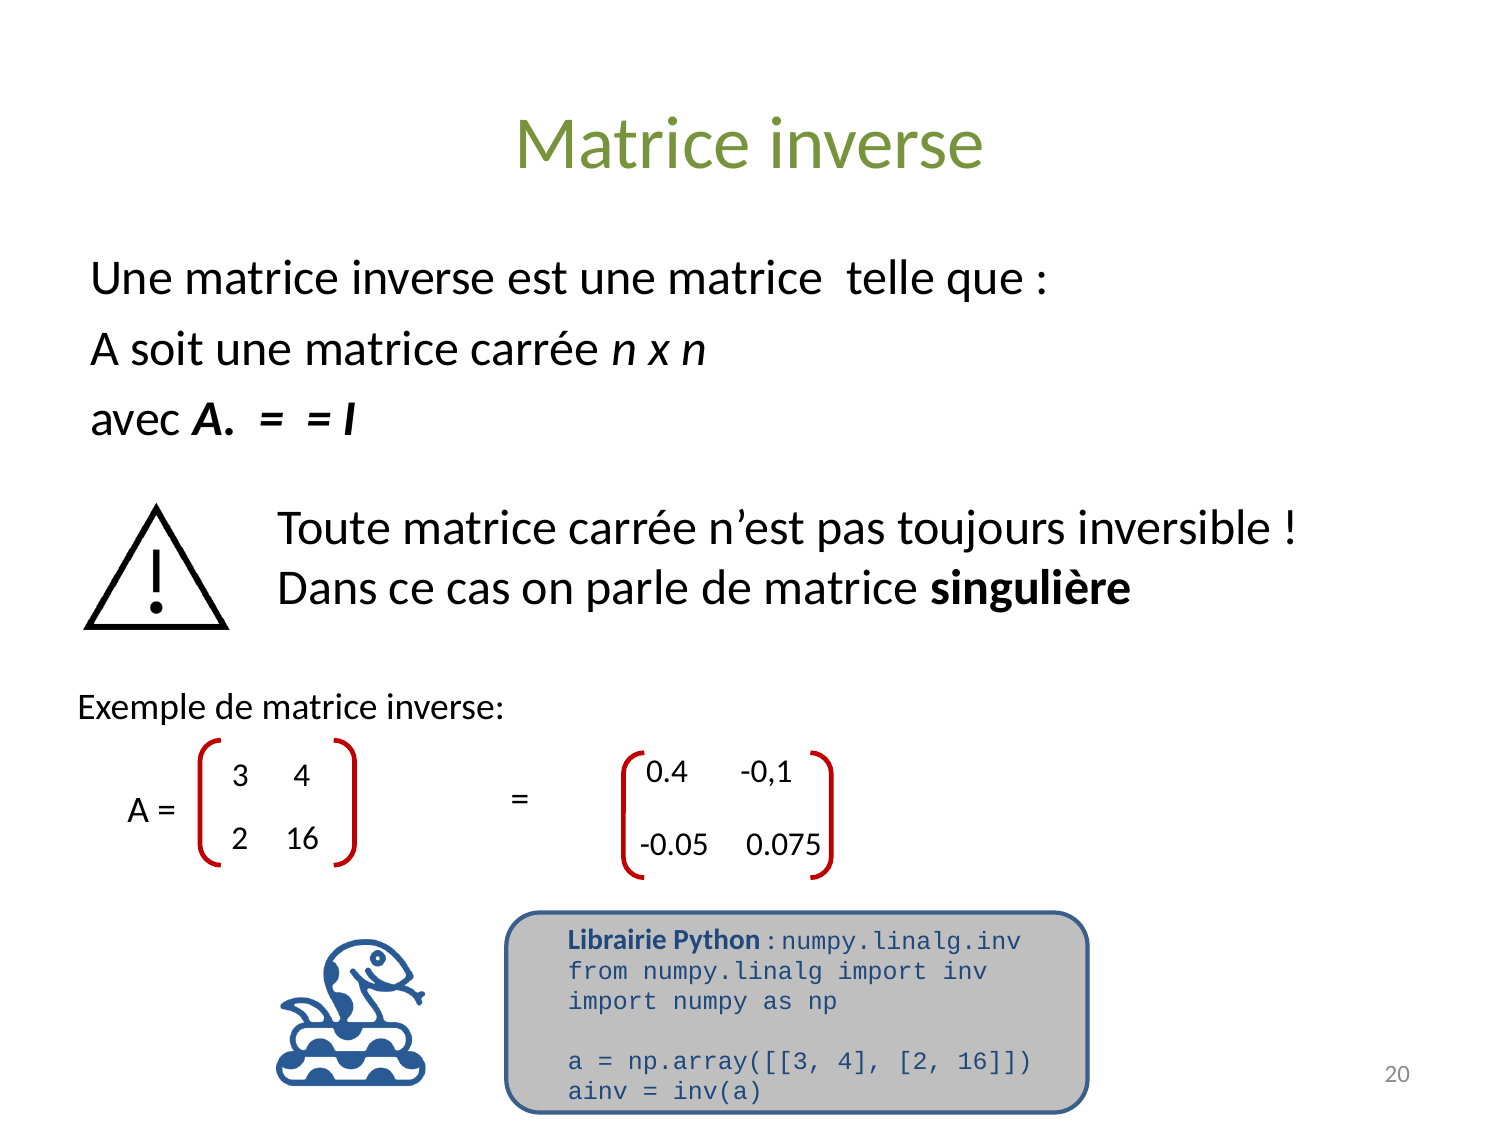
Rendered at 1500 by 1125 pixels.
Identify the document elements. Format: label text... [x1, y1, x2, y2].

slide_number 20 [1125, 1042, 1425, 1103]
title Matrice inverse [75, 45, 1425, 233]
text_box [626, 869, 829, 879]
text_box [622, 751, 833, 865]
text_box A = [112, 777, 199, 838]
text_box Librairie Python : numpy.linalg.inv from numpy.linalg import inv import numpy as np a = np.array([[3, 4], [2, 16]]) ainv = inv(a) [553, 912, 1125, 1125]
text_box [504, 910, 1065, 1115]
text_box [199, 755, 356, 861]
text_box 0.4 -0,1 [631, 742, 850, 797]
text_box 3 4 [200, 742, 355, 802]
picture [262, 937, 438, 1088]
text_box -0.05 0.075 [624, 814, 900, 869]
text_box Exemple de matrice inverse: [62, 678, 1225, 735]
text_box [62, 487, 1401, 670]
text_box 2 16 [207, 804, 375, 865]
